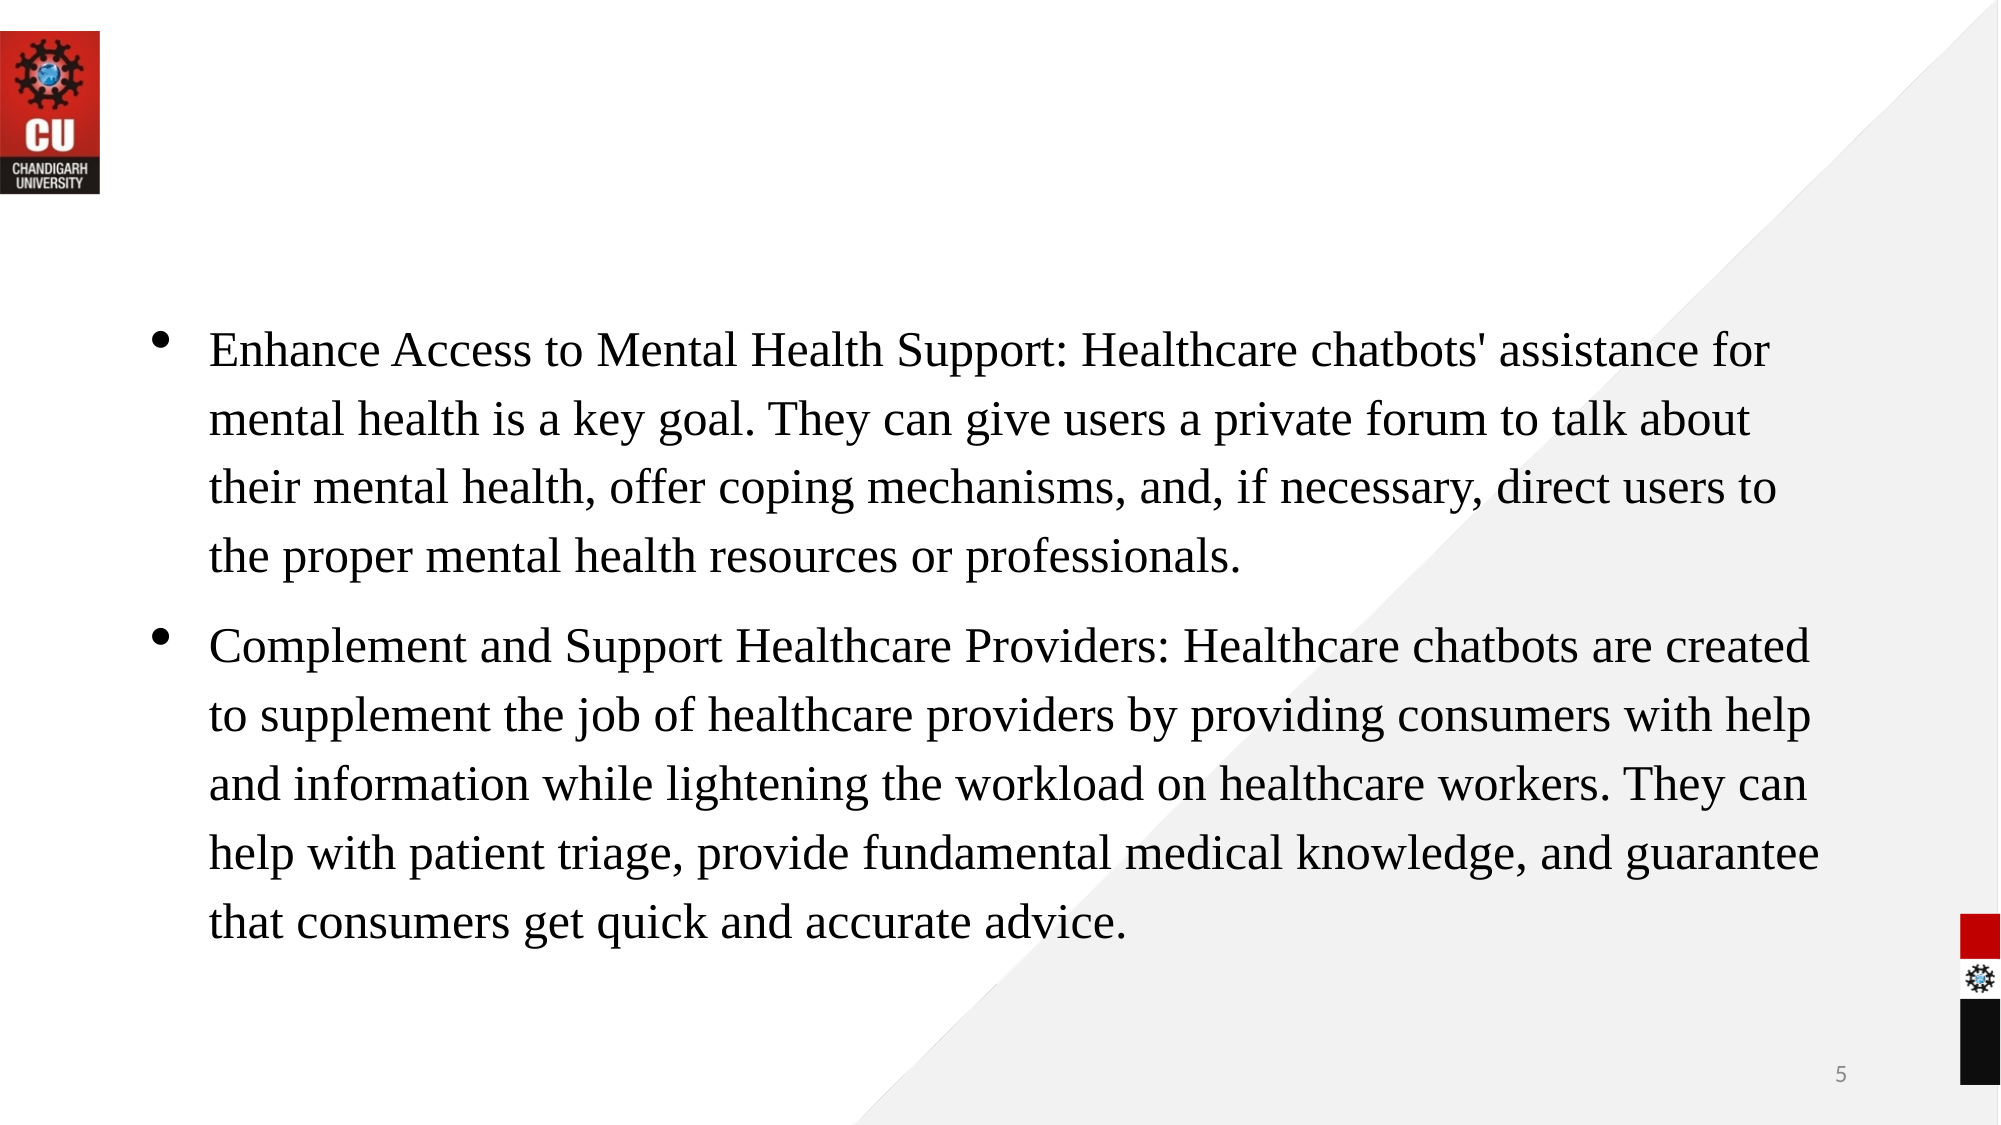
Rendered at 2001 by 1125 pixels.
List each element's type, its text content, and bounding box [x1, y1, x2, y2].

list Enhance Access to Mental Health Support: Healthcare chatbots' assistance for mental health is a key goal. They can give users a private forum to talk about their mental health, offer coping mechanisms, and, if necessary, direct users to the proper mental health resources or professionals. Complement and Support Healthcare Providers: Healthcare chatbots are created to supplement the job of healthcare providers by providing consumers with help and information while lightening the workload on healthcare workers. They can help with patient triage, provide fundamental medical knowledge, and guarantee that consumers get quick and accurate advice. [137, 299, 1863, 1014]
picture [0, 0, 2001, 1125]
slide_number 5 [1412, 1042, 1863, 1103]
